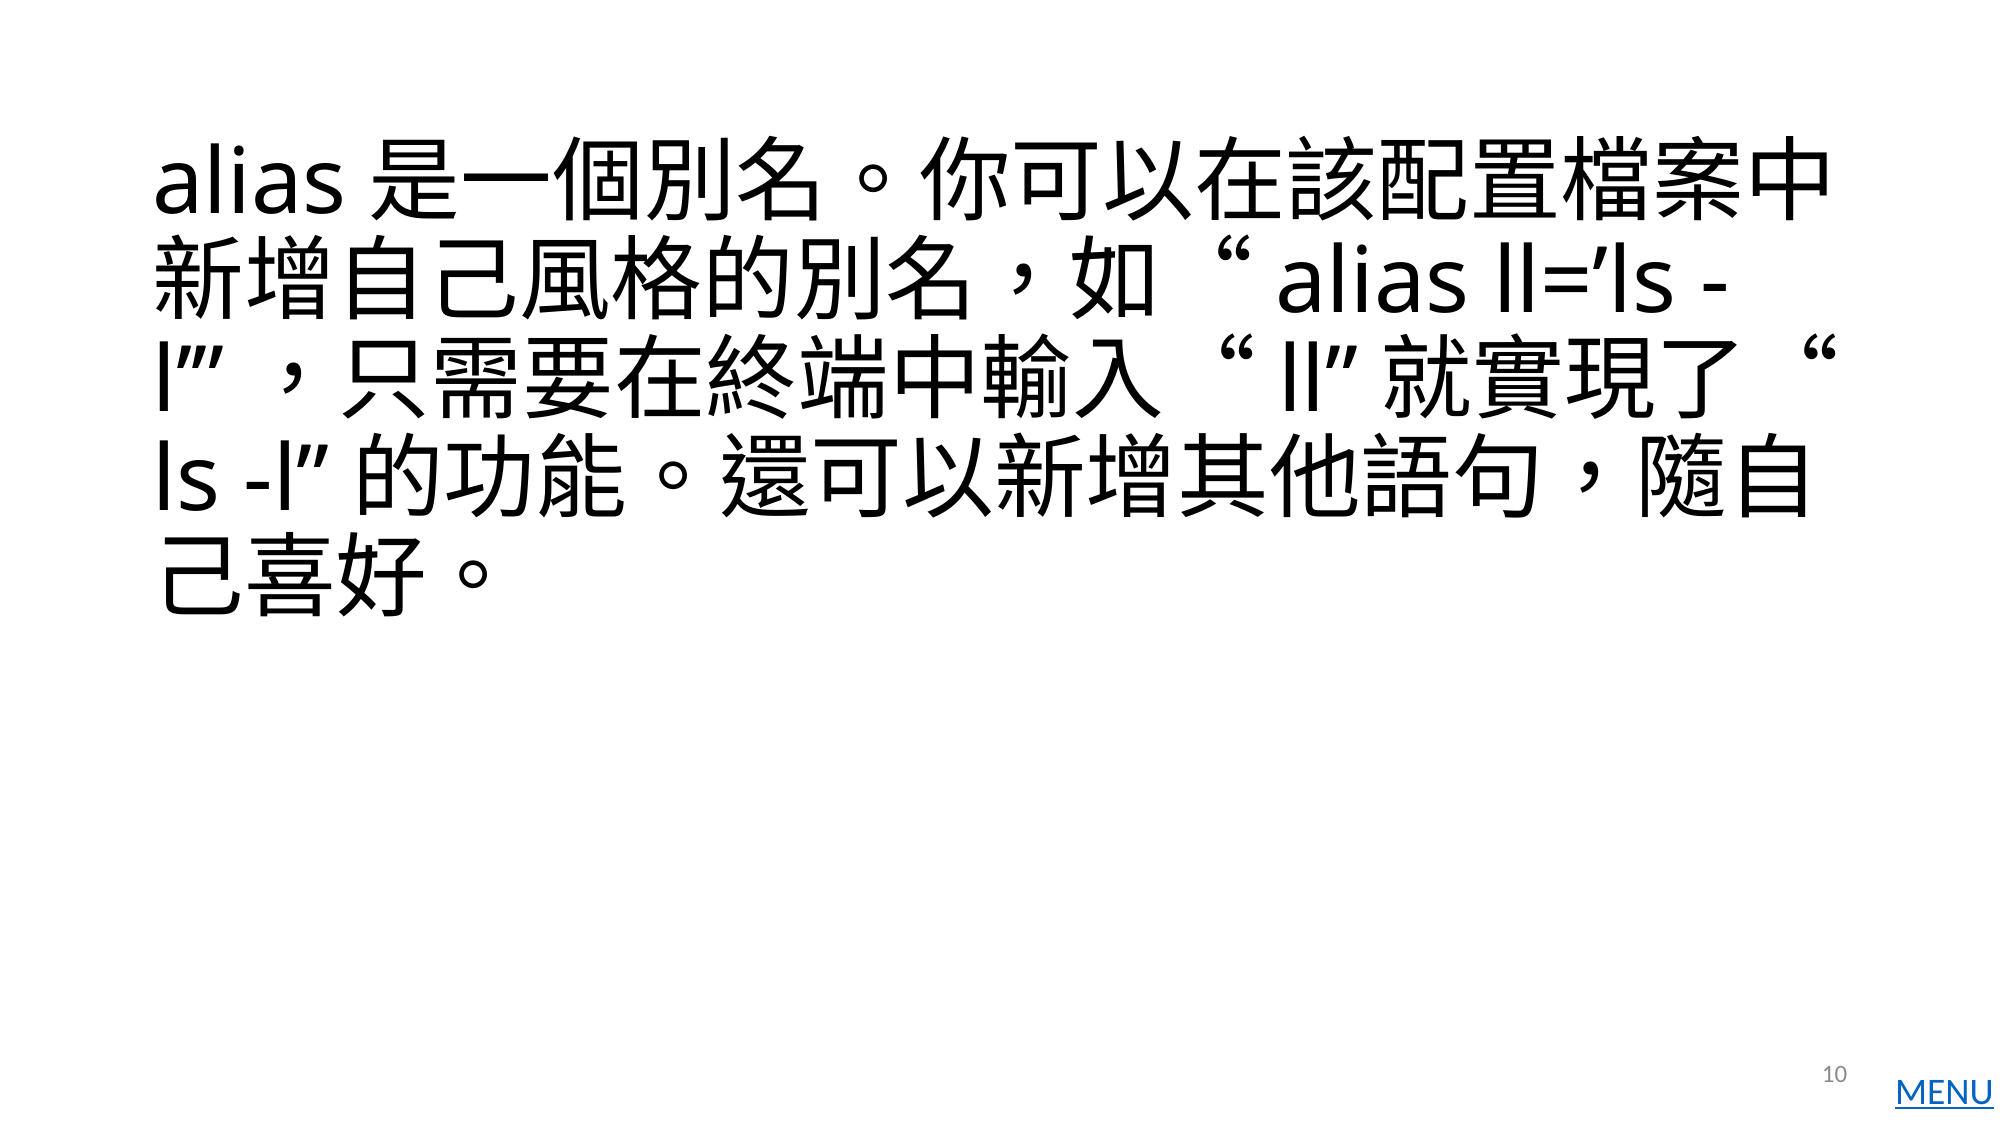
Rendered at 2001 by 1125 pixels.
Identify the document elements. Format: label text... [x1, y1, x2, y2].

slide_number 10 [1412, 1042, 1863, 1103]
title alias是一個別名。你可以在該配置檔案中新增自己風格的別名，如“alias ll=’ls -l’”，只需要在終端中輸入“ll”就實現了“ls -l”的功能。還可以新增其他語句，隨自己喜好。 [137, 59, 1863, 705]
